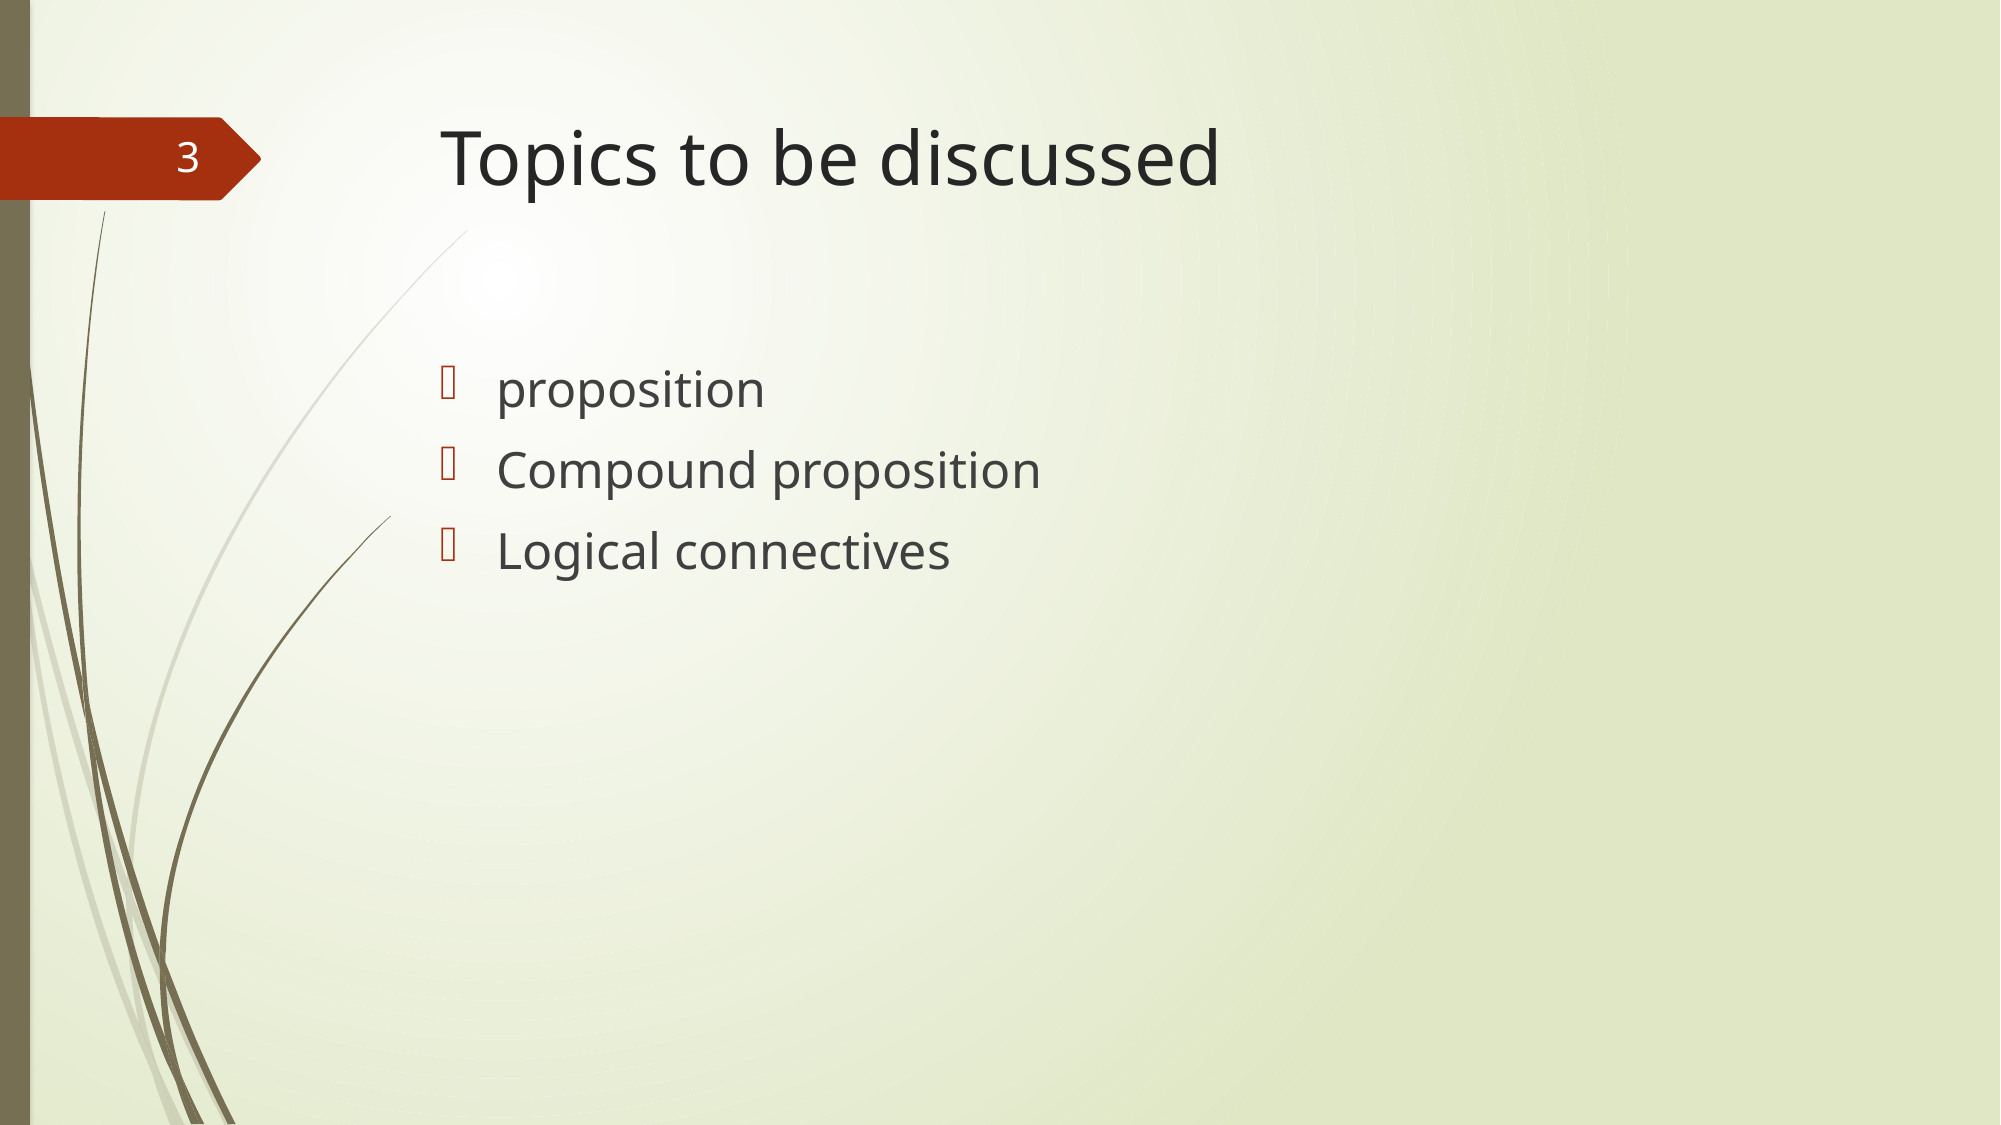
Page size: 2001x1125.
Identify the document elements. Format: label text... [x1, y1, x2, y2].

list proposition Compound proposition Logical connectives [424, 350, 1888, 970]
slide_number 3 [87, 129, 216, 190]
title Topics to be discussed [425, 102, 1888, 313]
